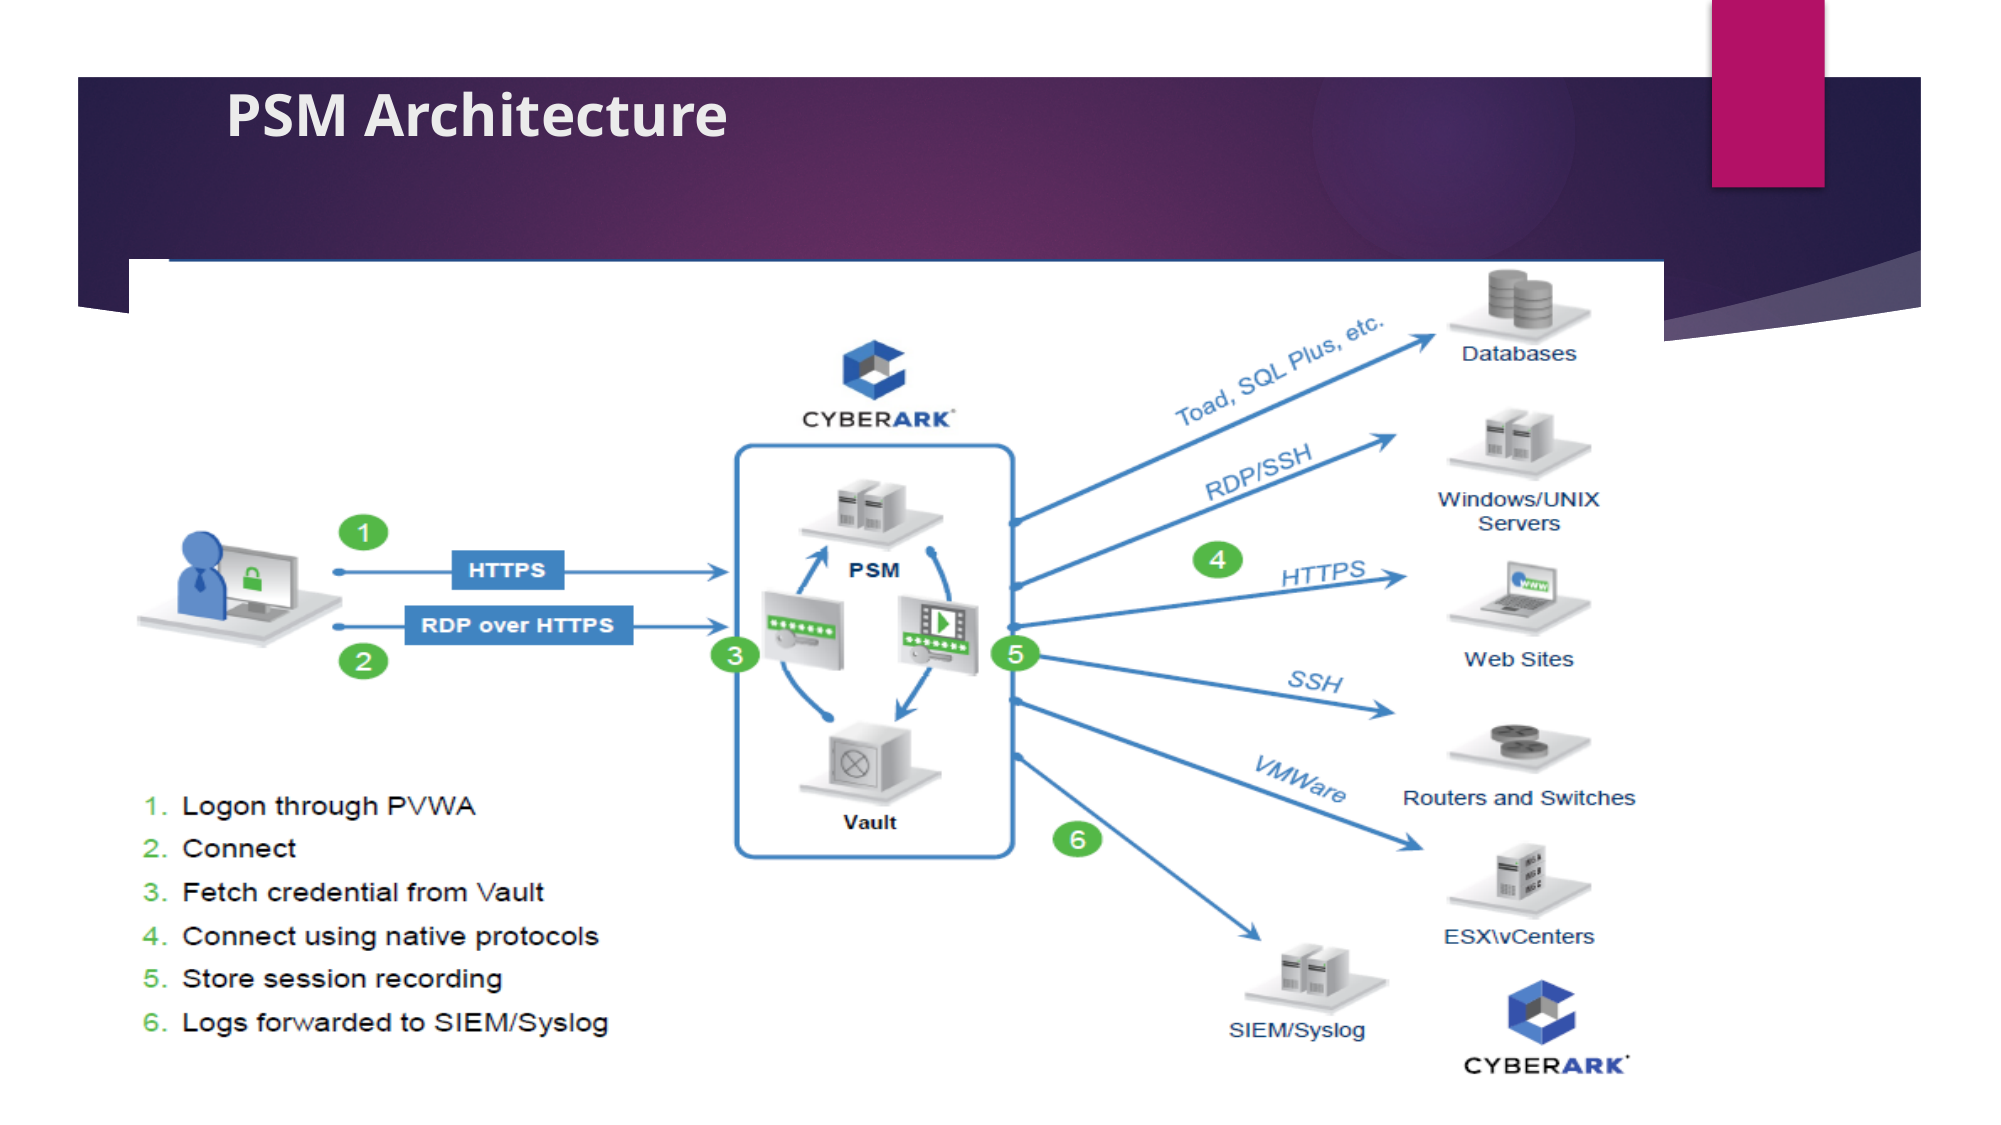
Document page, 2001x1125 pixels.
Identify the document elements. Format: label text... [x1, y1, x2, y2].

picture [128, 258, 1665, 1085]
title PSM Architecture [210, 0, 1627, 244]
